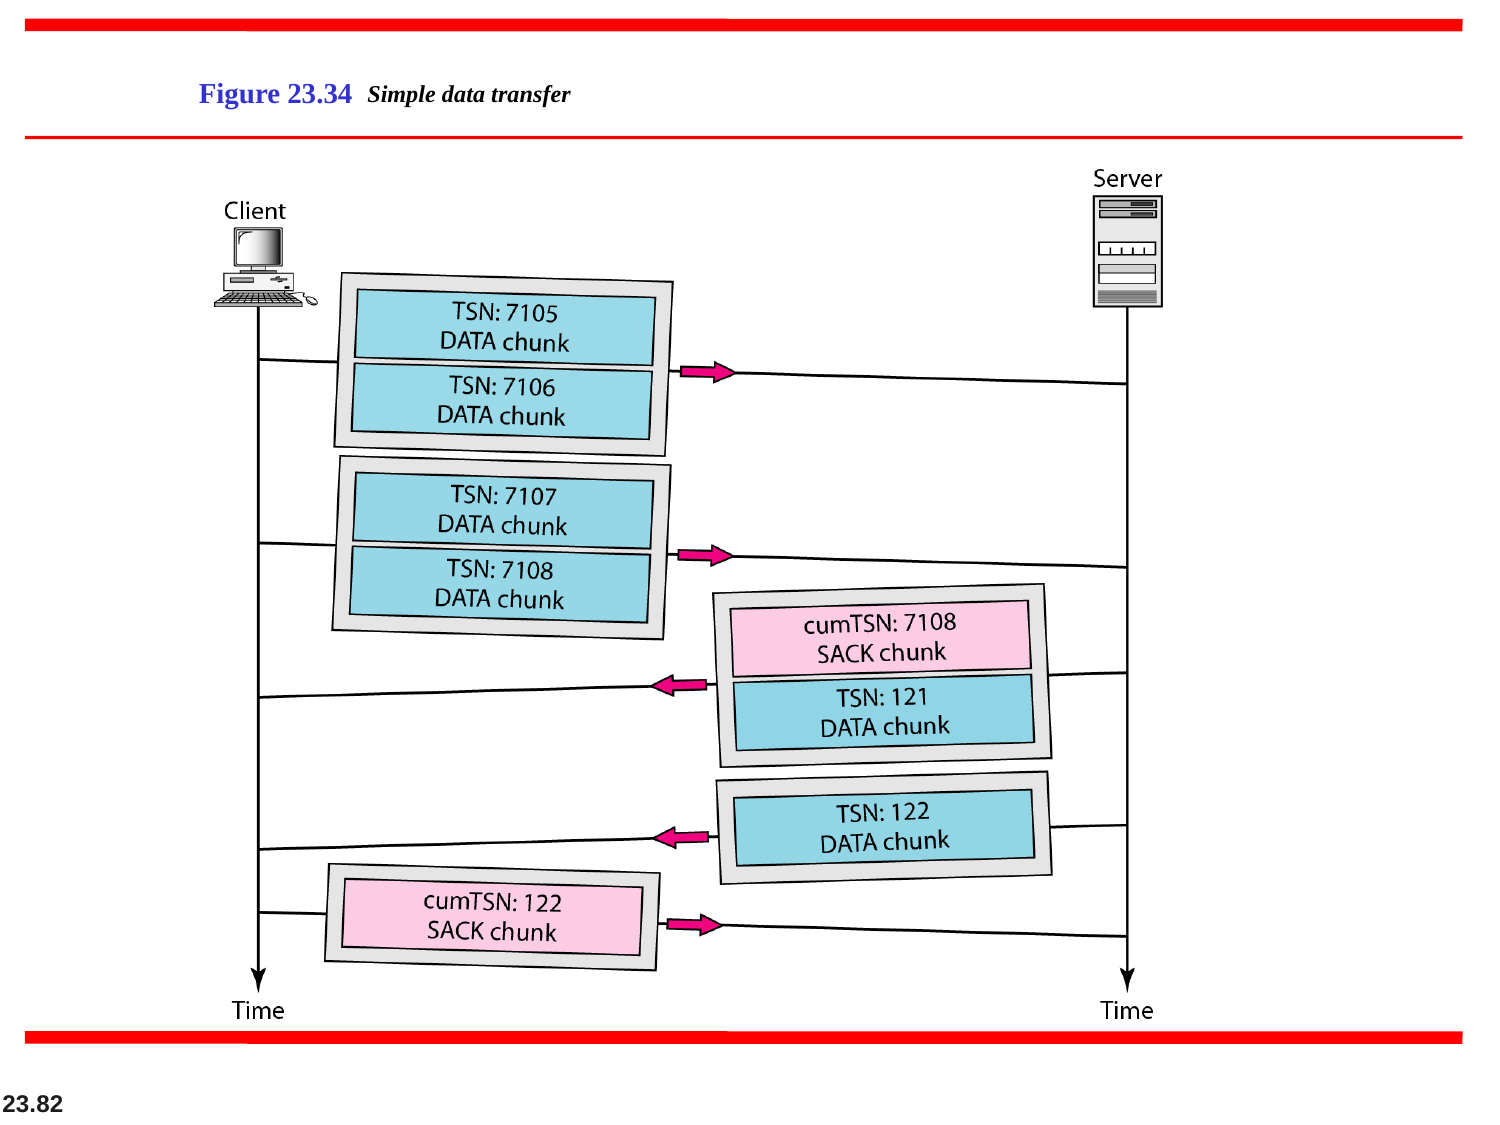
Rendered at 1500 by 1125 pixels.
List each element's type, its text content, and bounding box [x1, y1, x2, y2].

text_box Figure 23.34 Simple data transfer [184, 37, 587, 117]
picture [214, 165, 1163, 1025]
slide_number 23.82 [0, 1050, 300, 1125]
